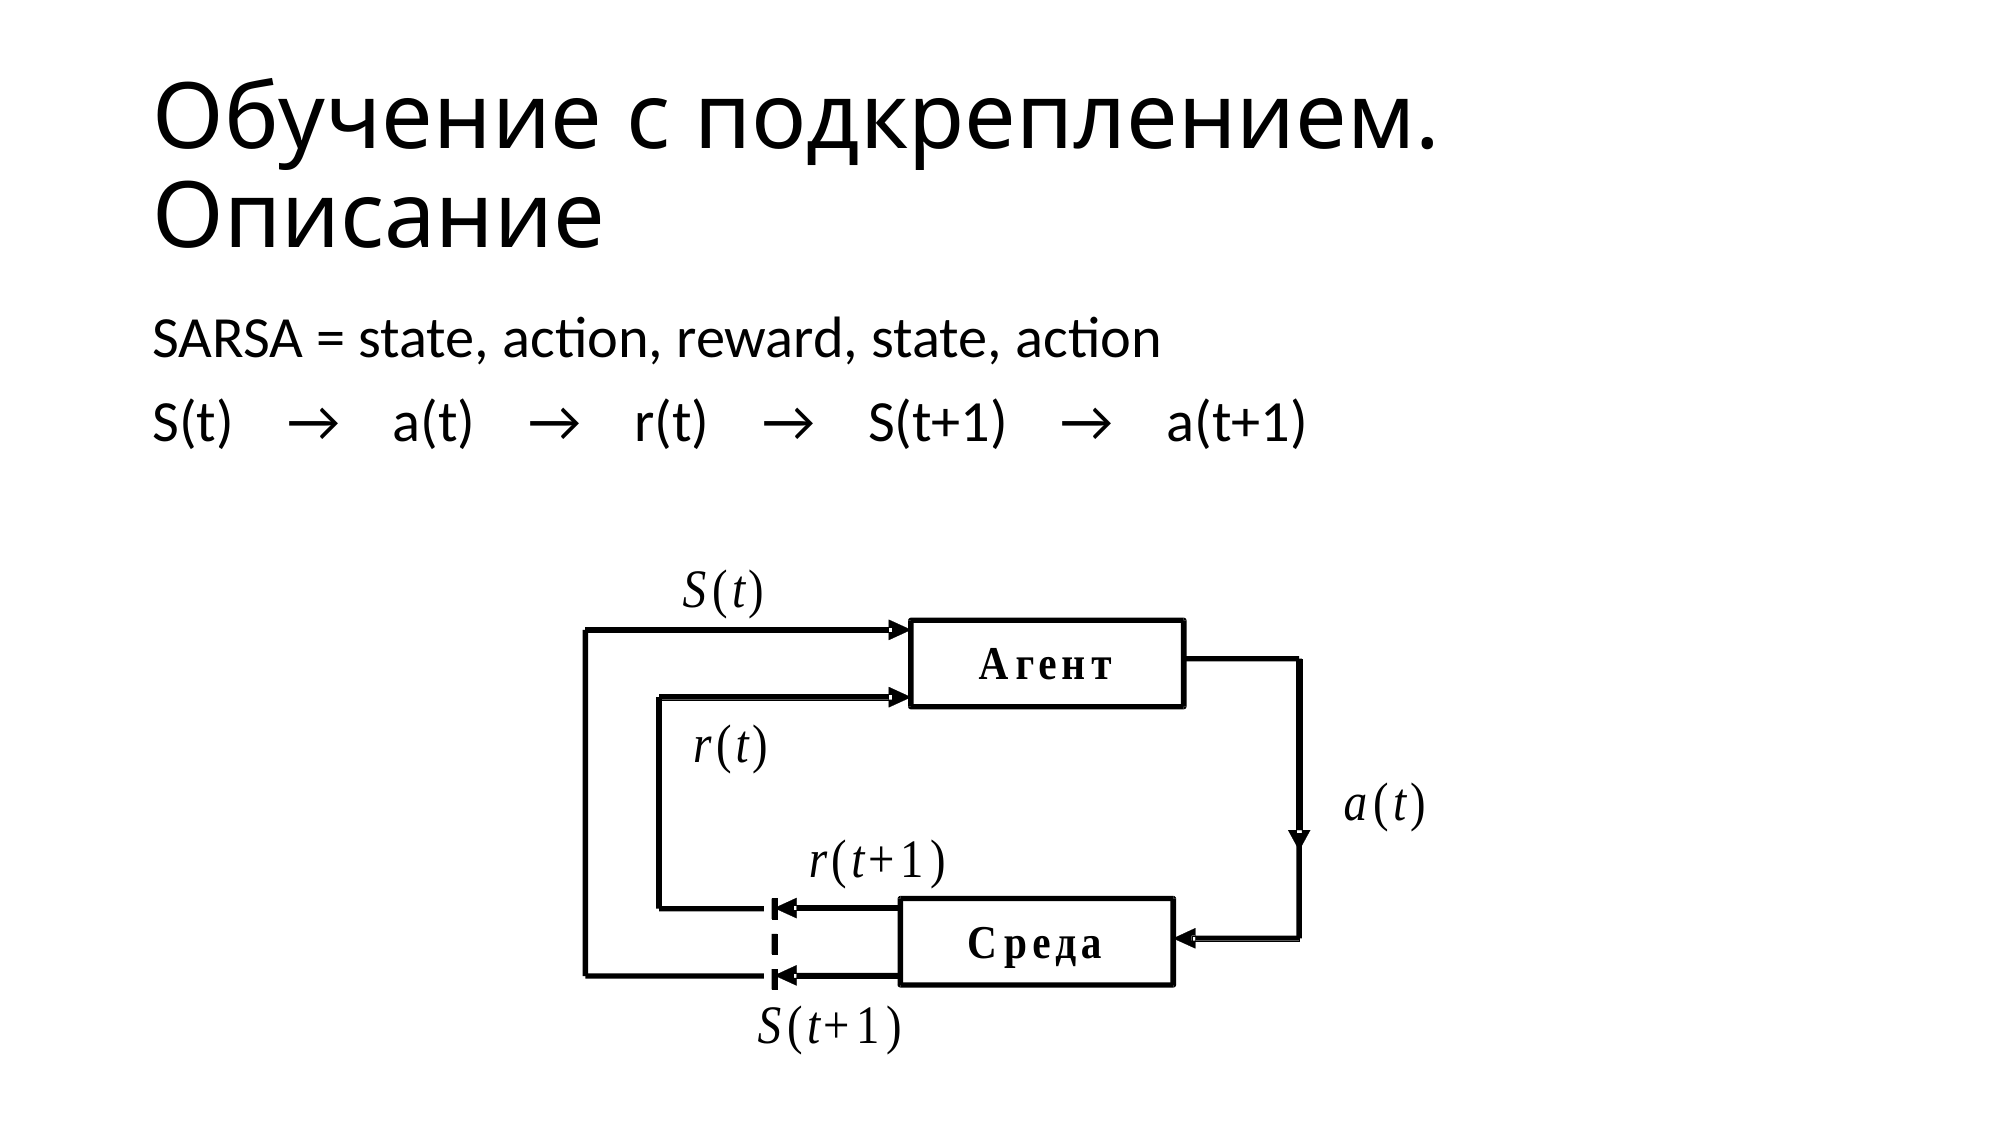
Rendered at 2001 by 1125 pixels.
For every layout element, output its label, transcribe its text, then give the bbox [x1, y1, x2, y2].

title Обучение с подкреплением. Описание [137, 59, 1863, 278]
picture [556, 522, 1443, 1107]
list SARSA = state, action, reward, state, action S(t) → a(t) → r(t) → S(t+1) → a(t+1) [137, 299, 1863, 551]
